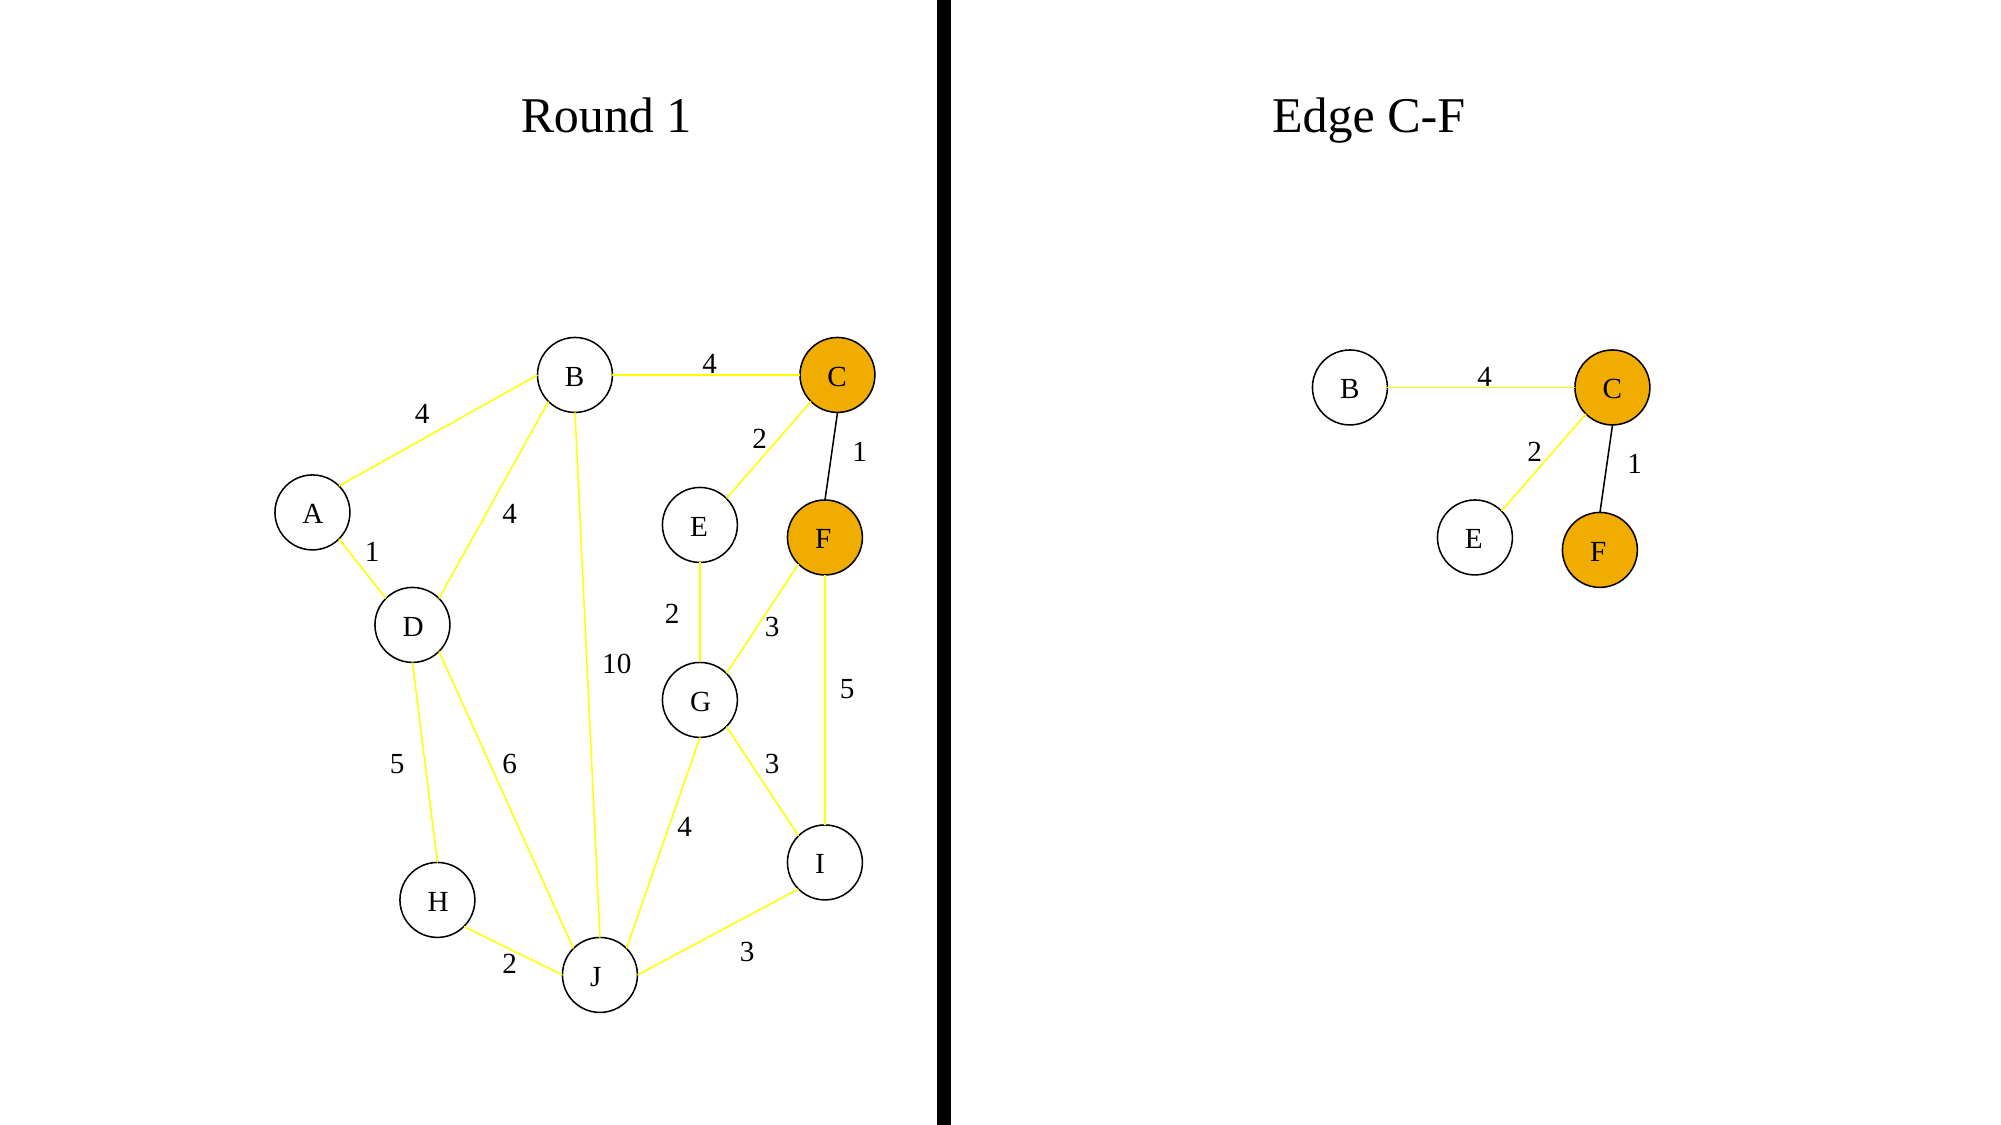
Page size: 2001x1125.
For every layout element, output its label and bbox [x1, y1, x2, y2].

text_box [1149, 74, 1588, 150]
text_box [1312, 349, 1658, 588]
text_box [937, 0, 950, 1125]
text_box [387, 74, 825, 150]
text_box [274, 337, 883, 1013]
